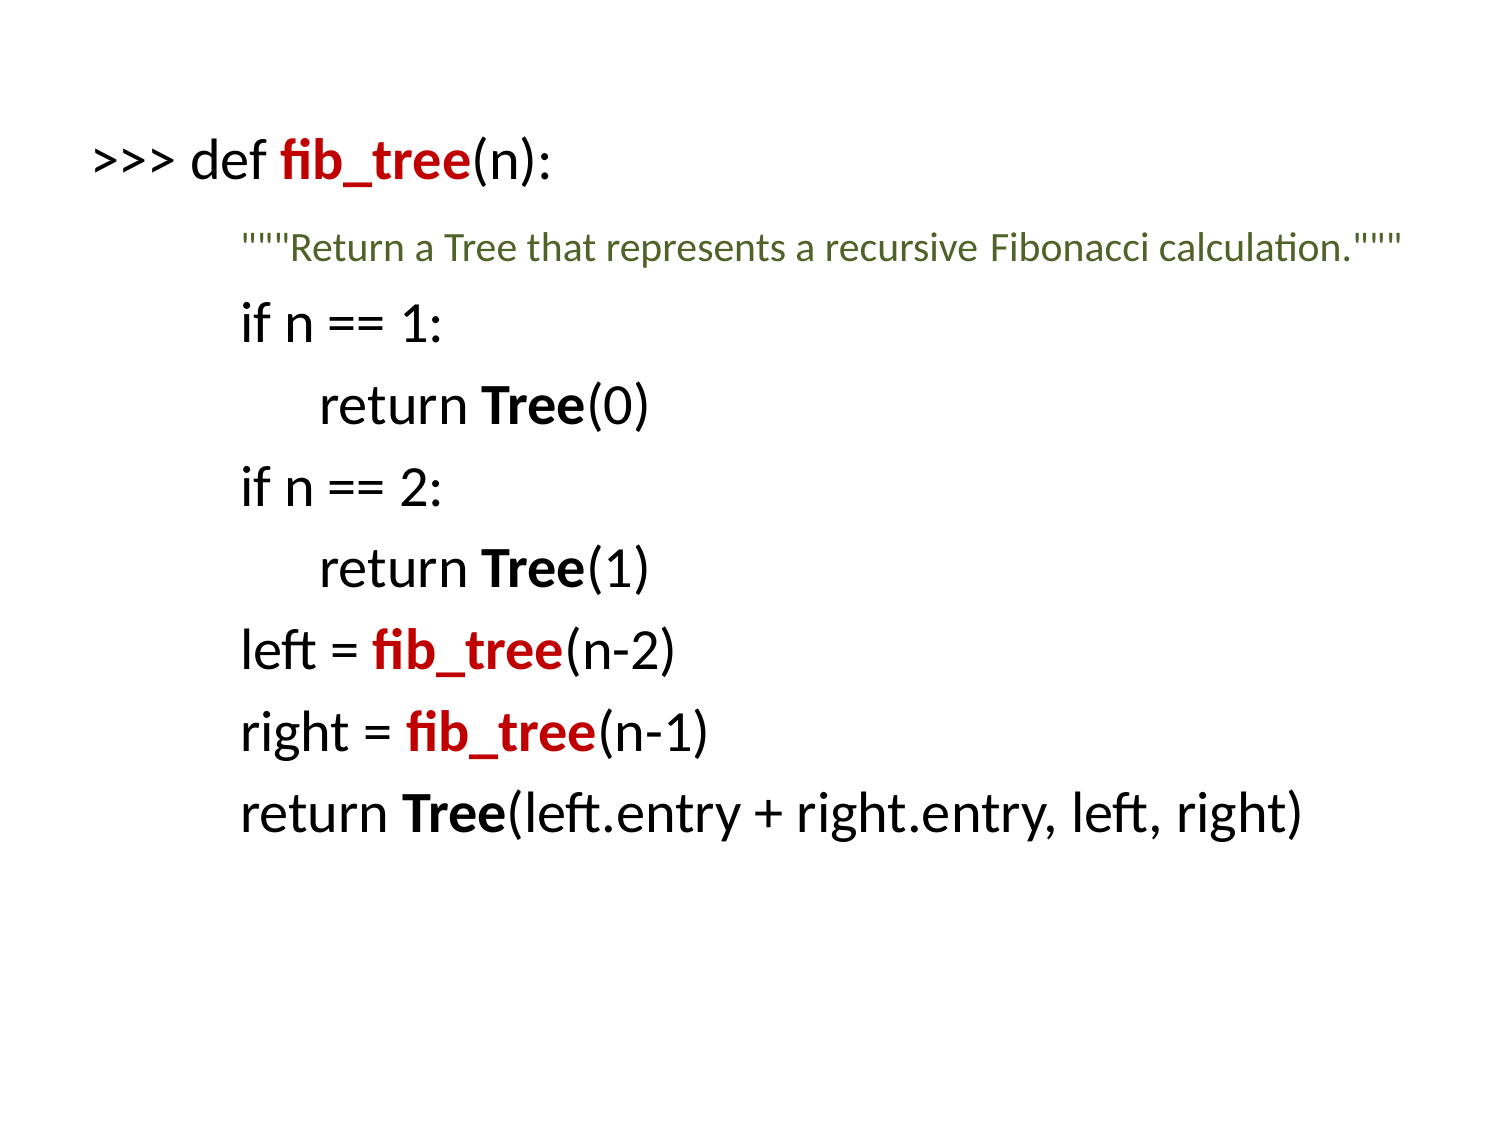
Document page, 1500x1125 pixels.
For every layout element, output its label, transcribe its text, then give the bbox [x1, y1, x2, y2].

list >>> def fib_tree(n): """Return a Tree that represents a recursive Fibonacci calculation.""" if n == 1: return Tree(0) if n == 2: return Tree(1) left = fib_tree(n-2) right = fib_tree(n-1) return Tree(left.entry + right.entry, left, right) [75, 113, 1425, 1071]
